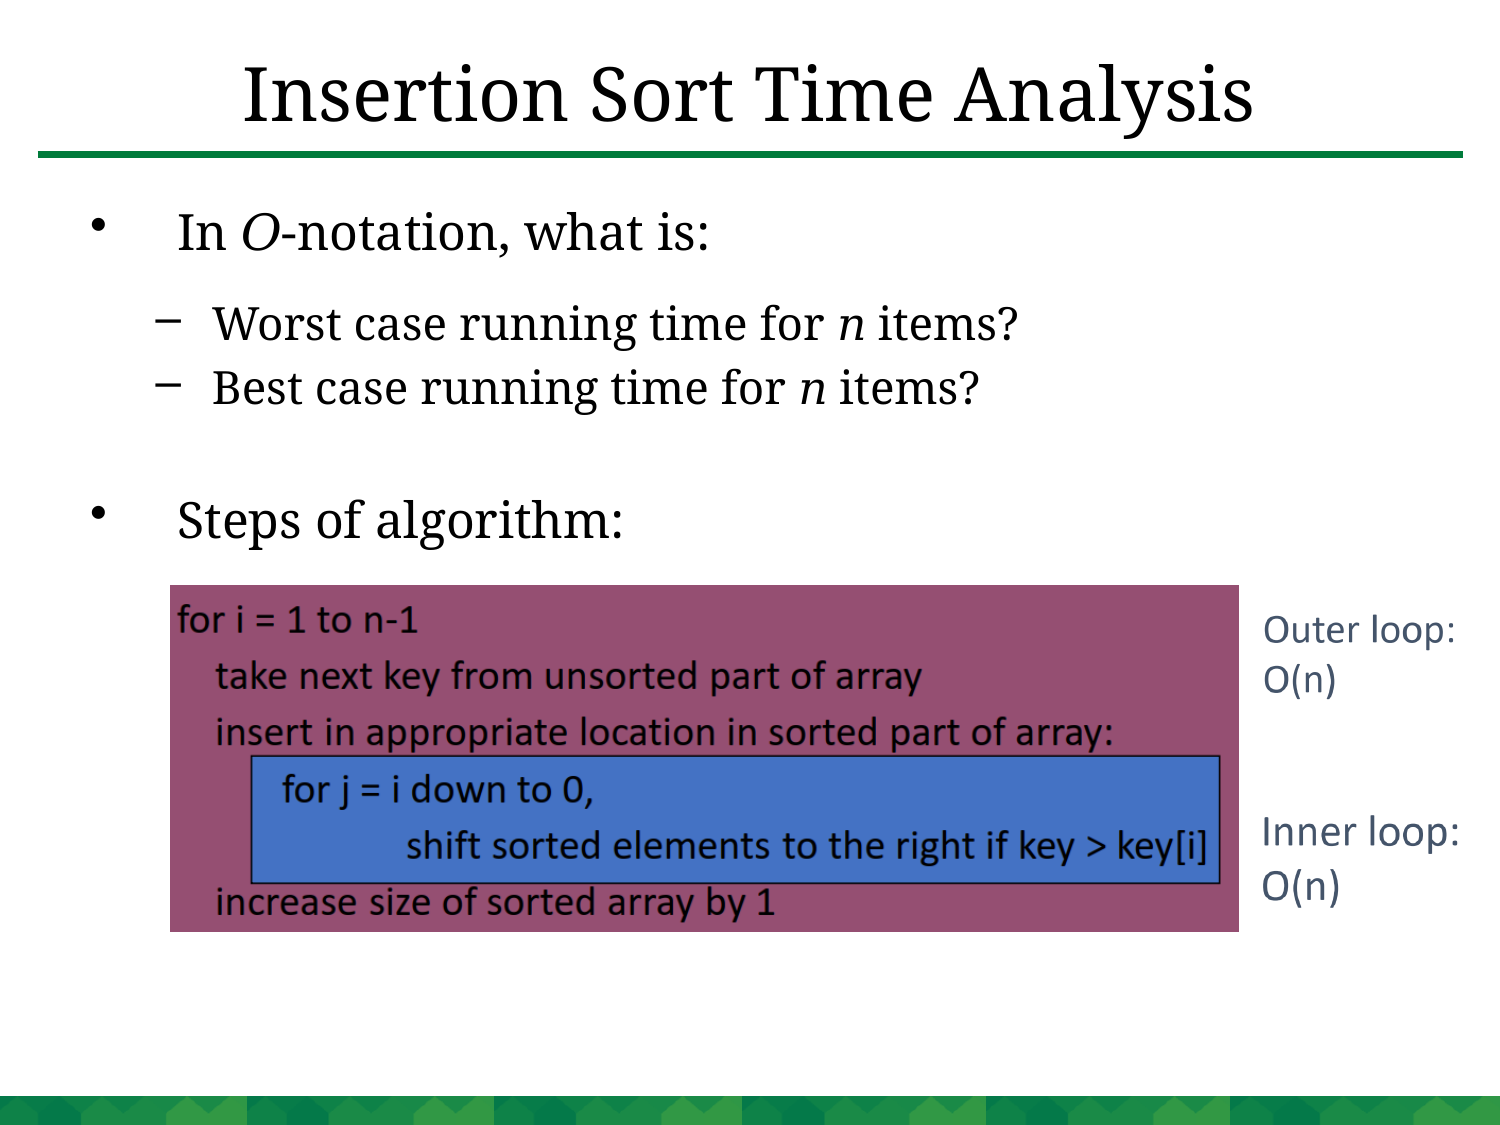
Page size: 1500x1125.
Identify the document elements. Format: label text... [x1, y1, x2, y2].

text_box Insertion Sort Time Analysis [36, 27, 1463, 155]
picture [0, 1096, 1500, 1125]
picture [1257, 606, 1463, 706]
picture [170, 585, 1239, 932]
picture [1257, 809, 1463, 915]
text_box In 𝑂-notation, what is: Worst case running time for 𝑛 items? Best case running time for 𝑛 items? Steps of algorithm: [74, 193, 1425, 629]
